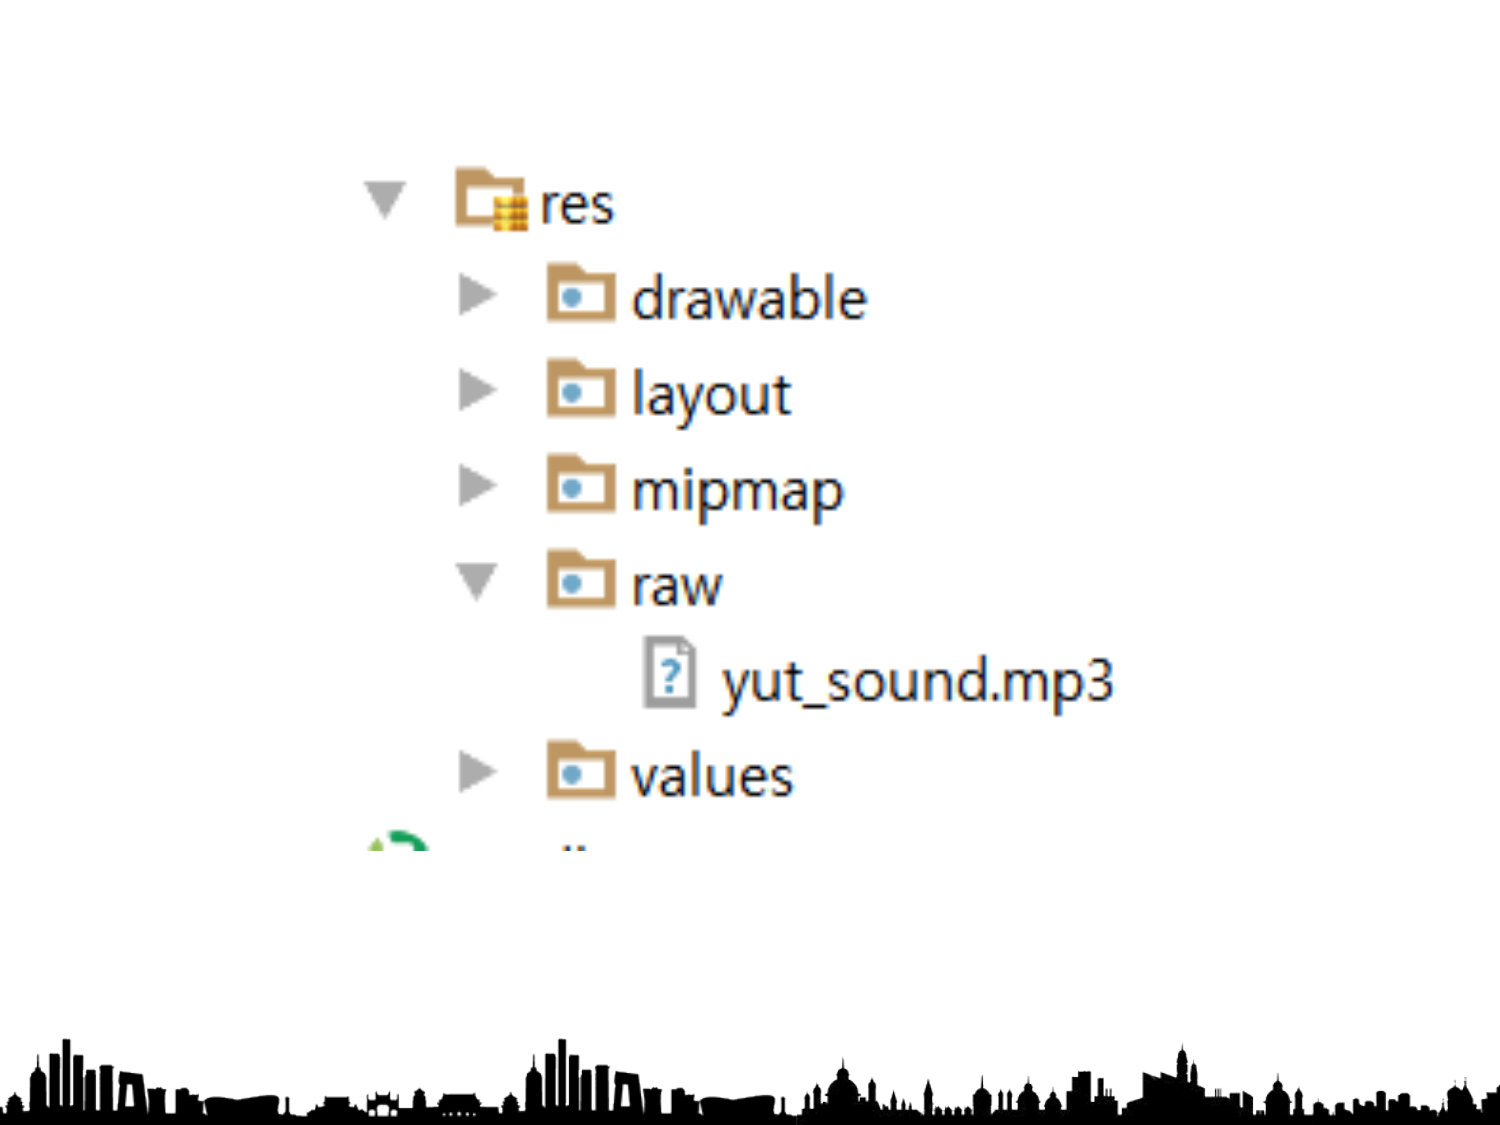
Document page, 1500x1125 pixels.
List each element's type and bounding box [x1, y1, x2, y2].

picture [312, 160, 1259, 851]
text_box [0, 1033, 1500, 1125]
